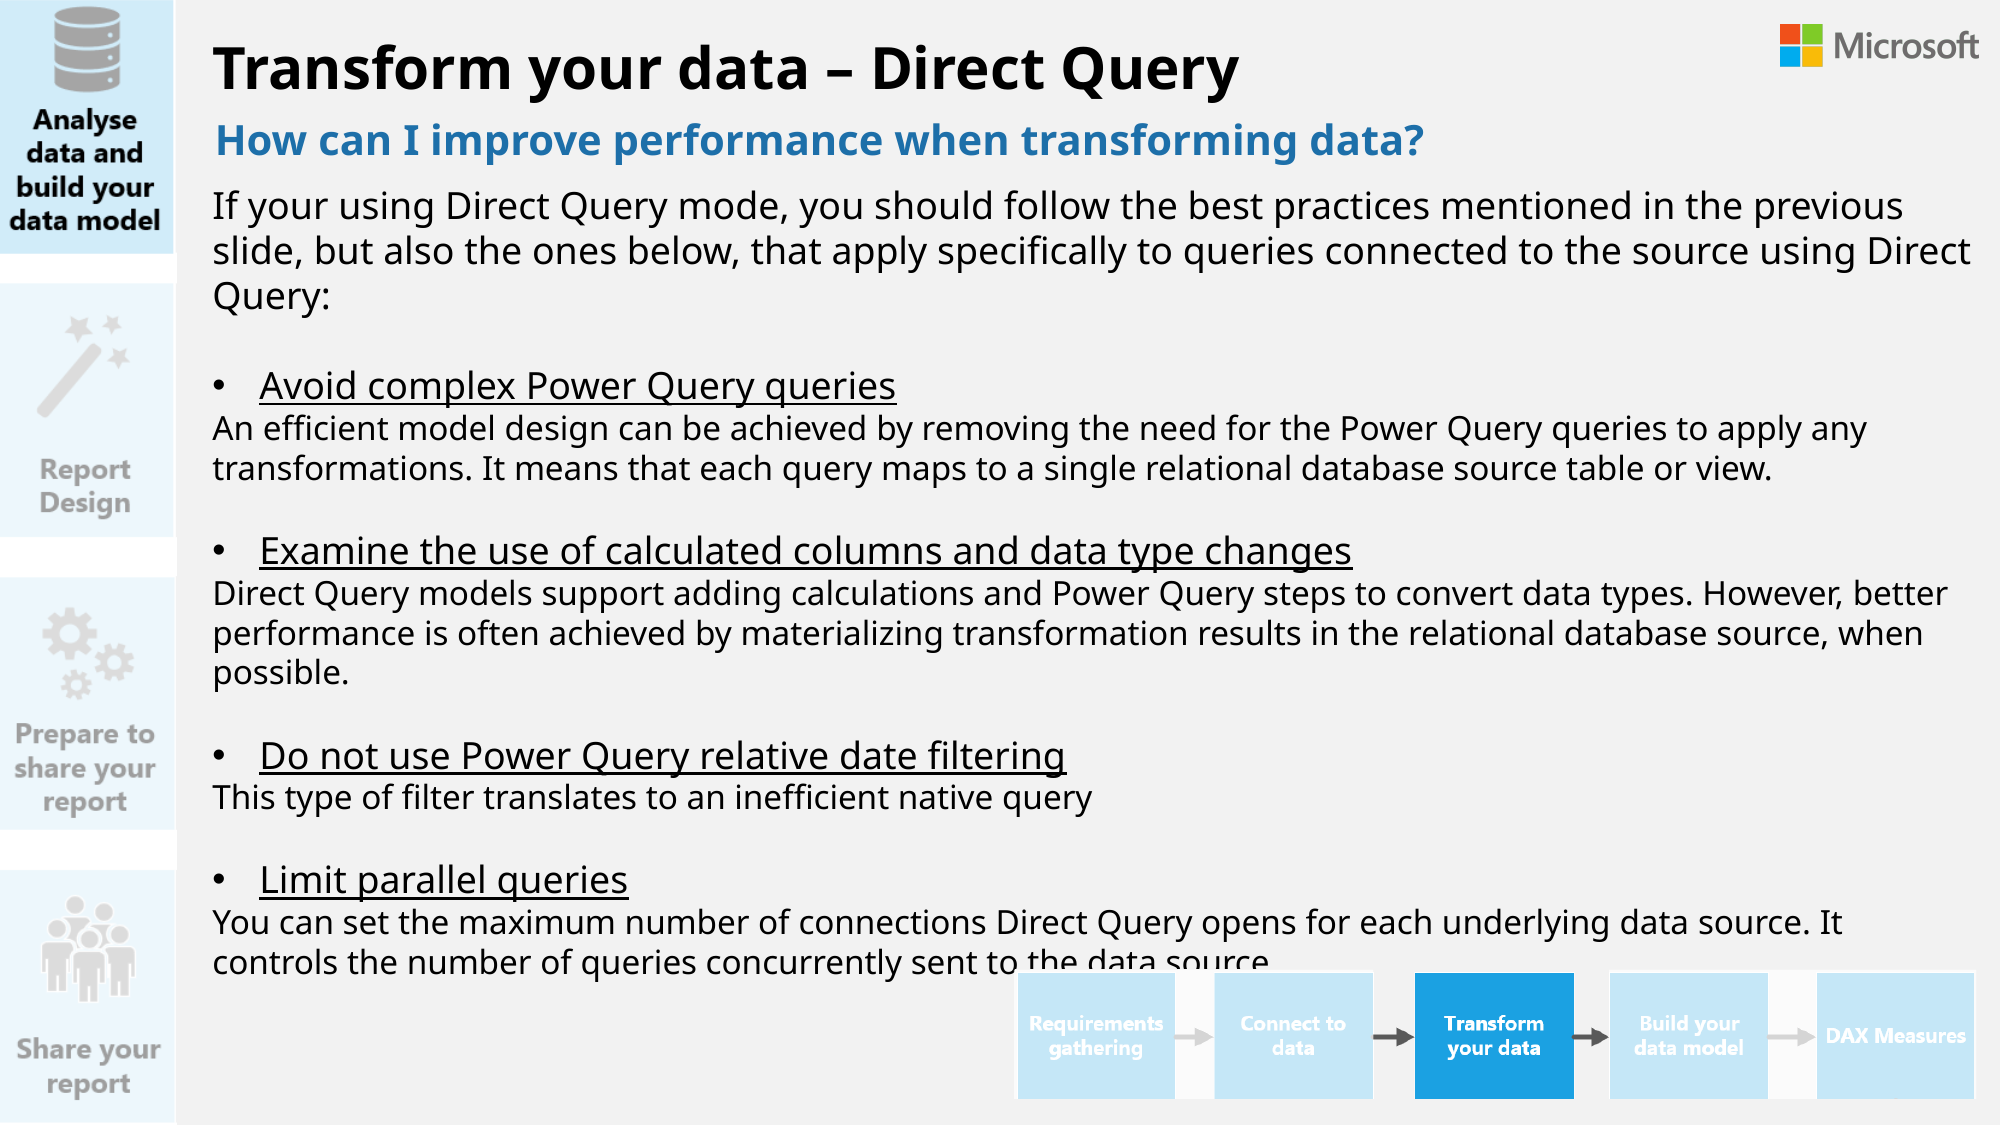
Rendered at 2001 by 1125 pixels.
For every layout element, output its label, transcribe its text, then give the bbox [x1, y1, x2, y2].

text_box How can I improve performance when transforming data? [200, 106, 1705, 172]
title Transform your data – Direct Query [197, 12, 1863, 129]
picture [0, 0, 177, 1125]
text_box If your using Direct Query mode, you should follow the best practices mentioned in the previous slide, but also the ones below, that apply specifically to queries connected to the source using Direct Query: Avoid complex Power Query queries An efficient model design can be achieved by removing the need for the Power Query queries to apply any transformations. It means that each query maps to a single relational database source table or view. Examine the use of calculated columns and data type changes Direct Query models support adding calculations and Power Query steps to convert data types. However, better performance is often achieved by materializing transformation results in the relational database source, when possible. Do not use Power Query relative date filtering This type of filter translates to an inefficient native query Limit parallel queries You can set the maximum number of connections Direct Query opens for each underlying data source. It controls the number of queries concurrently sent to the data source [197, 174, 1988, 989]
picture [1780, 24, 1979, 67]
picture [1015, 969, 1974, 1099]
text_box [1608, 969, 1977, 1100]
